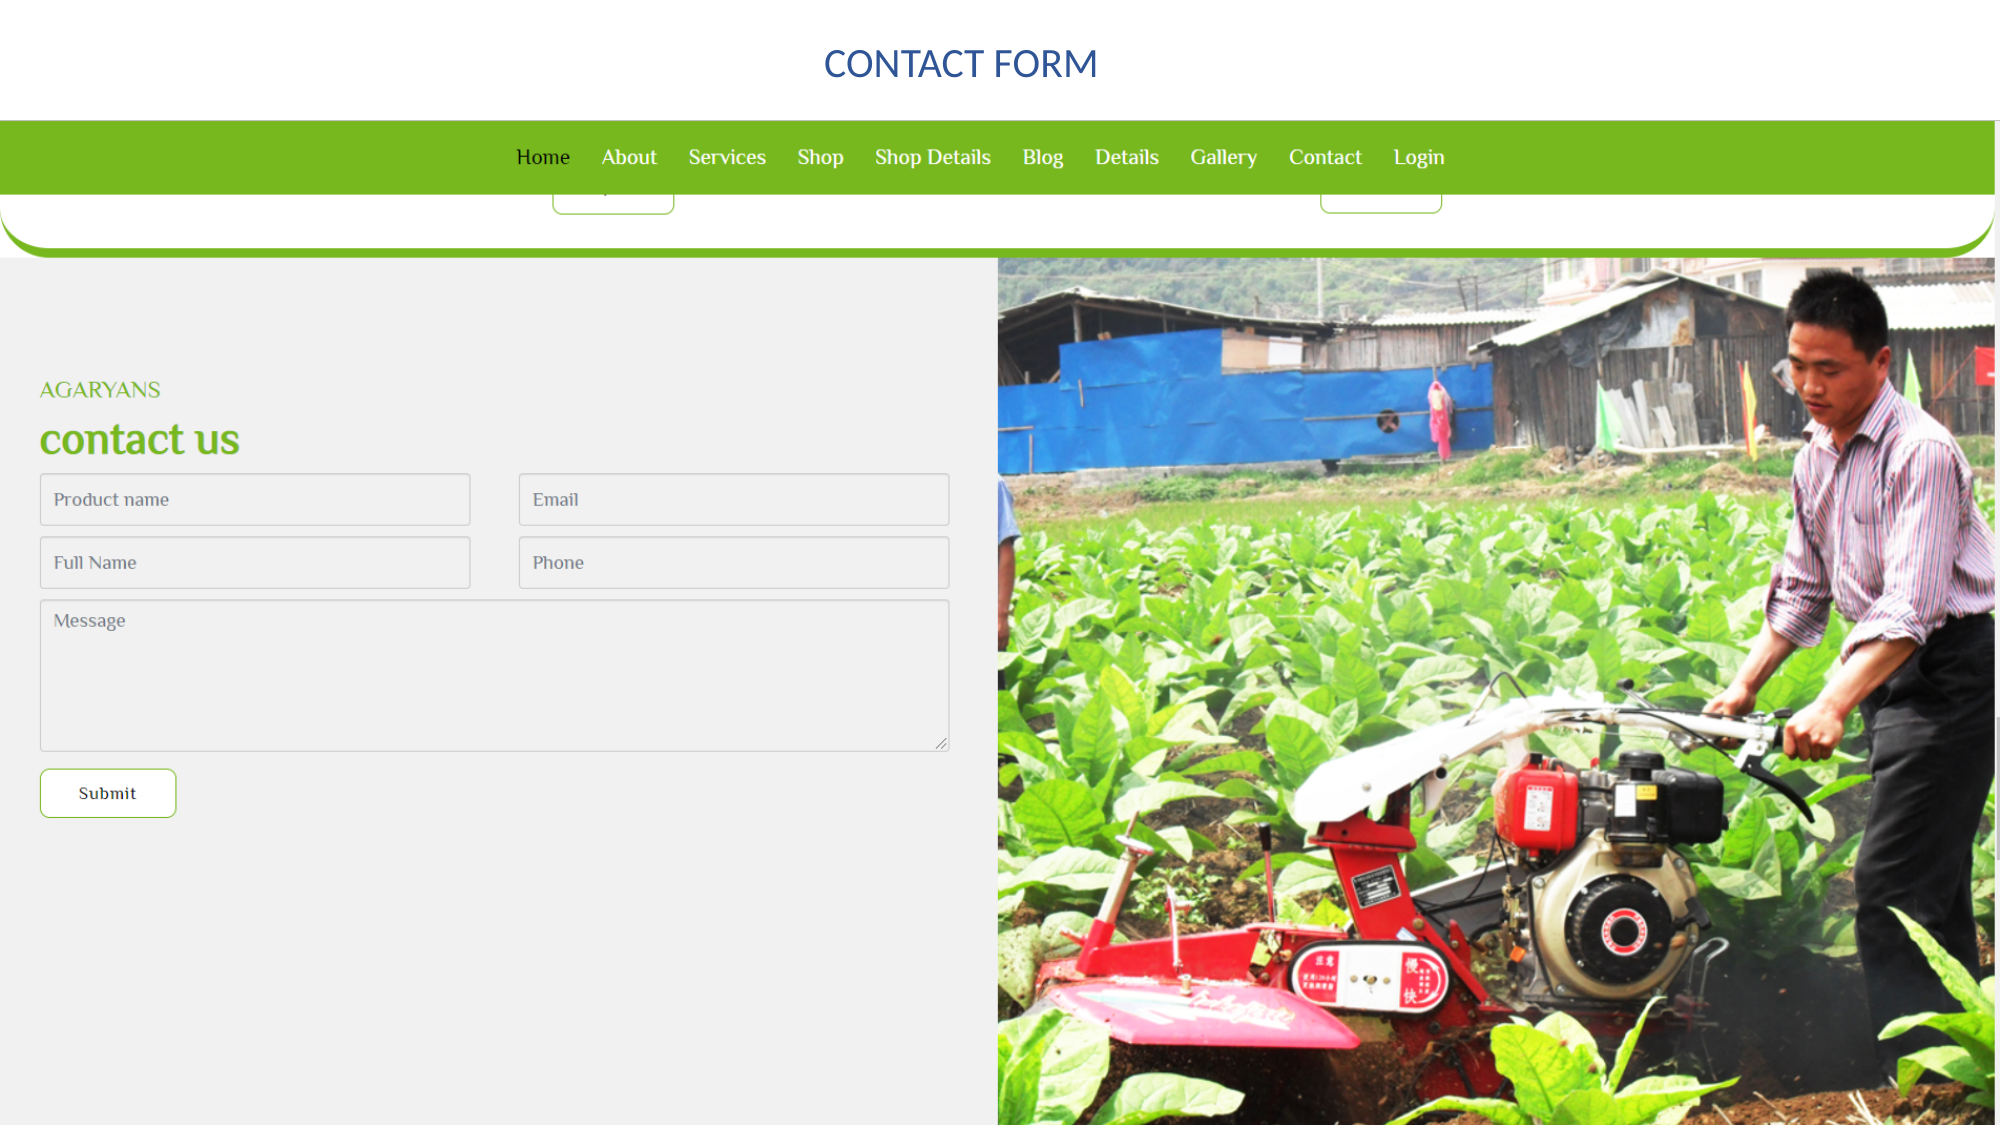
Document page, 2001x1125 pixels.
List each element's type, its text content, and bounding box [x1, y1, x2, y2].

text_box CONTACT FORM [809, 27, 1115, 93]
picture [0, 120, 2000, 1125]
